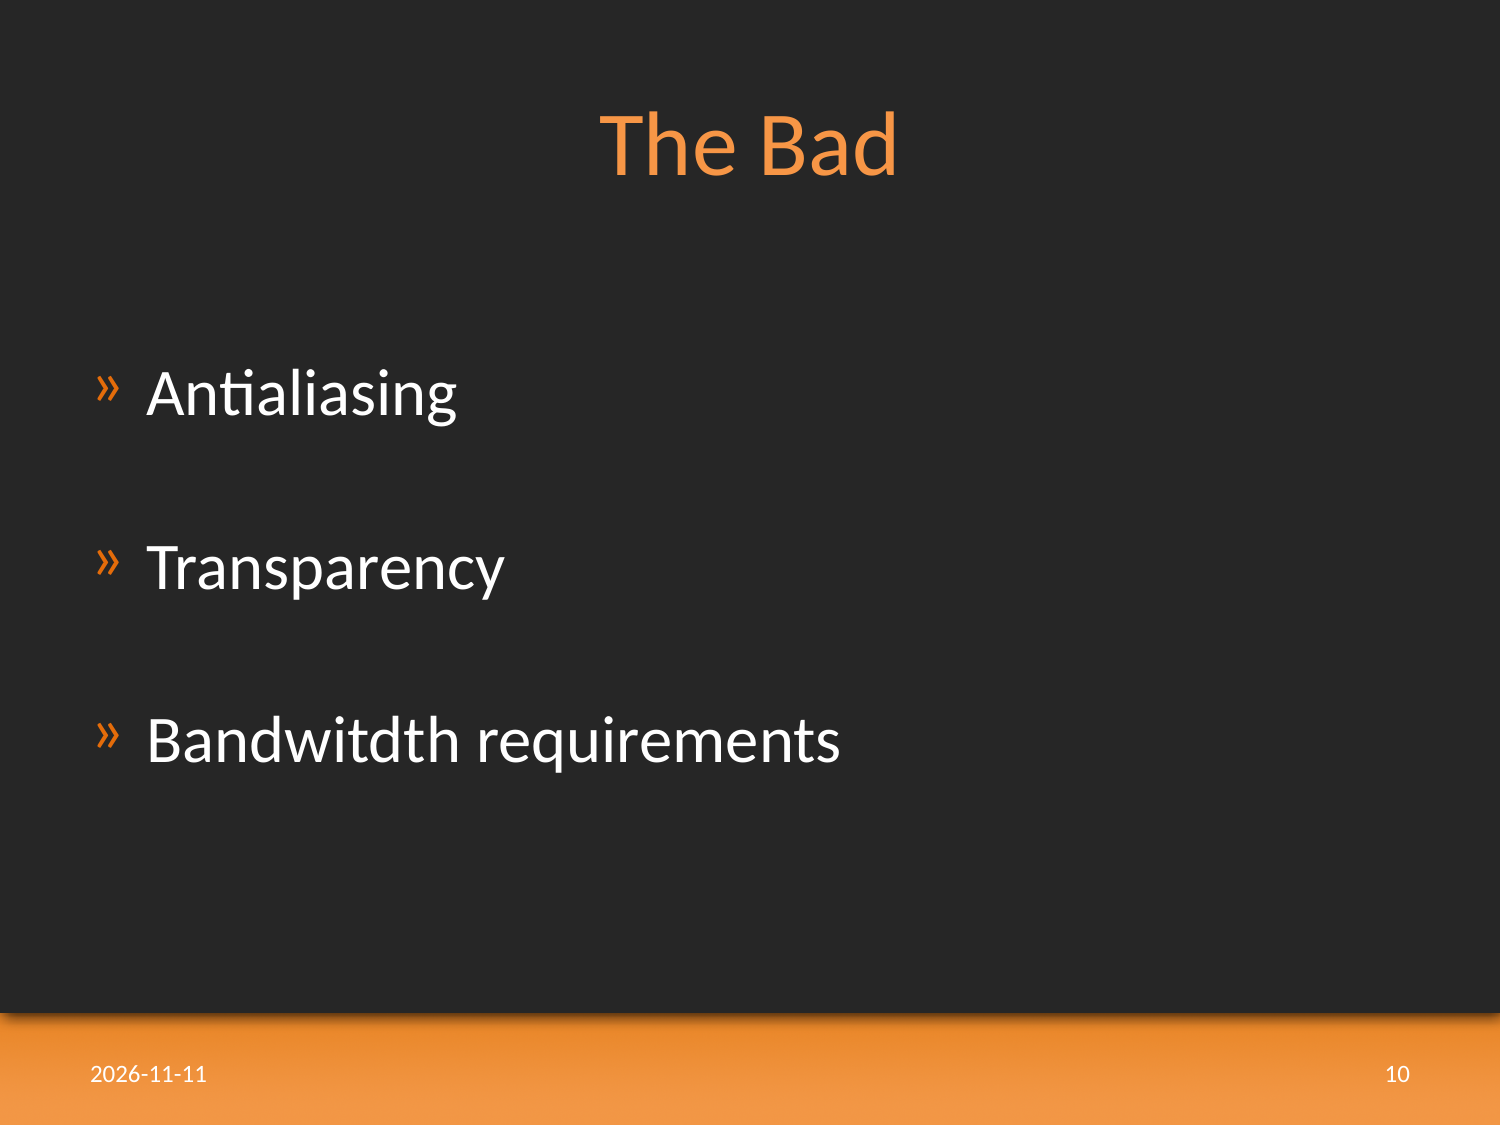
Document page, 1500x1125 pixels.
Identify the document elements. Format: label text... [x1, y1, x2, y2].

title The Bad [75, 45, 1425, 233]
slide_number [75, 1042, 425, 1103]
picture [0, 991, 1500, 1125]
slide_number 10 [1074, 1042, 1425, 1103]
list Antialiasing Transparency Bandwitdth requirements [75, 262, 1425, 863]
